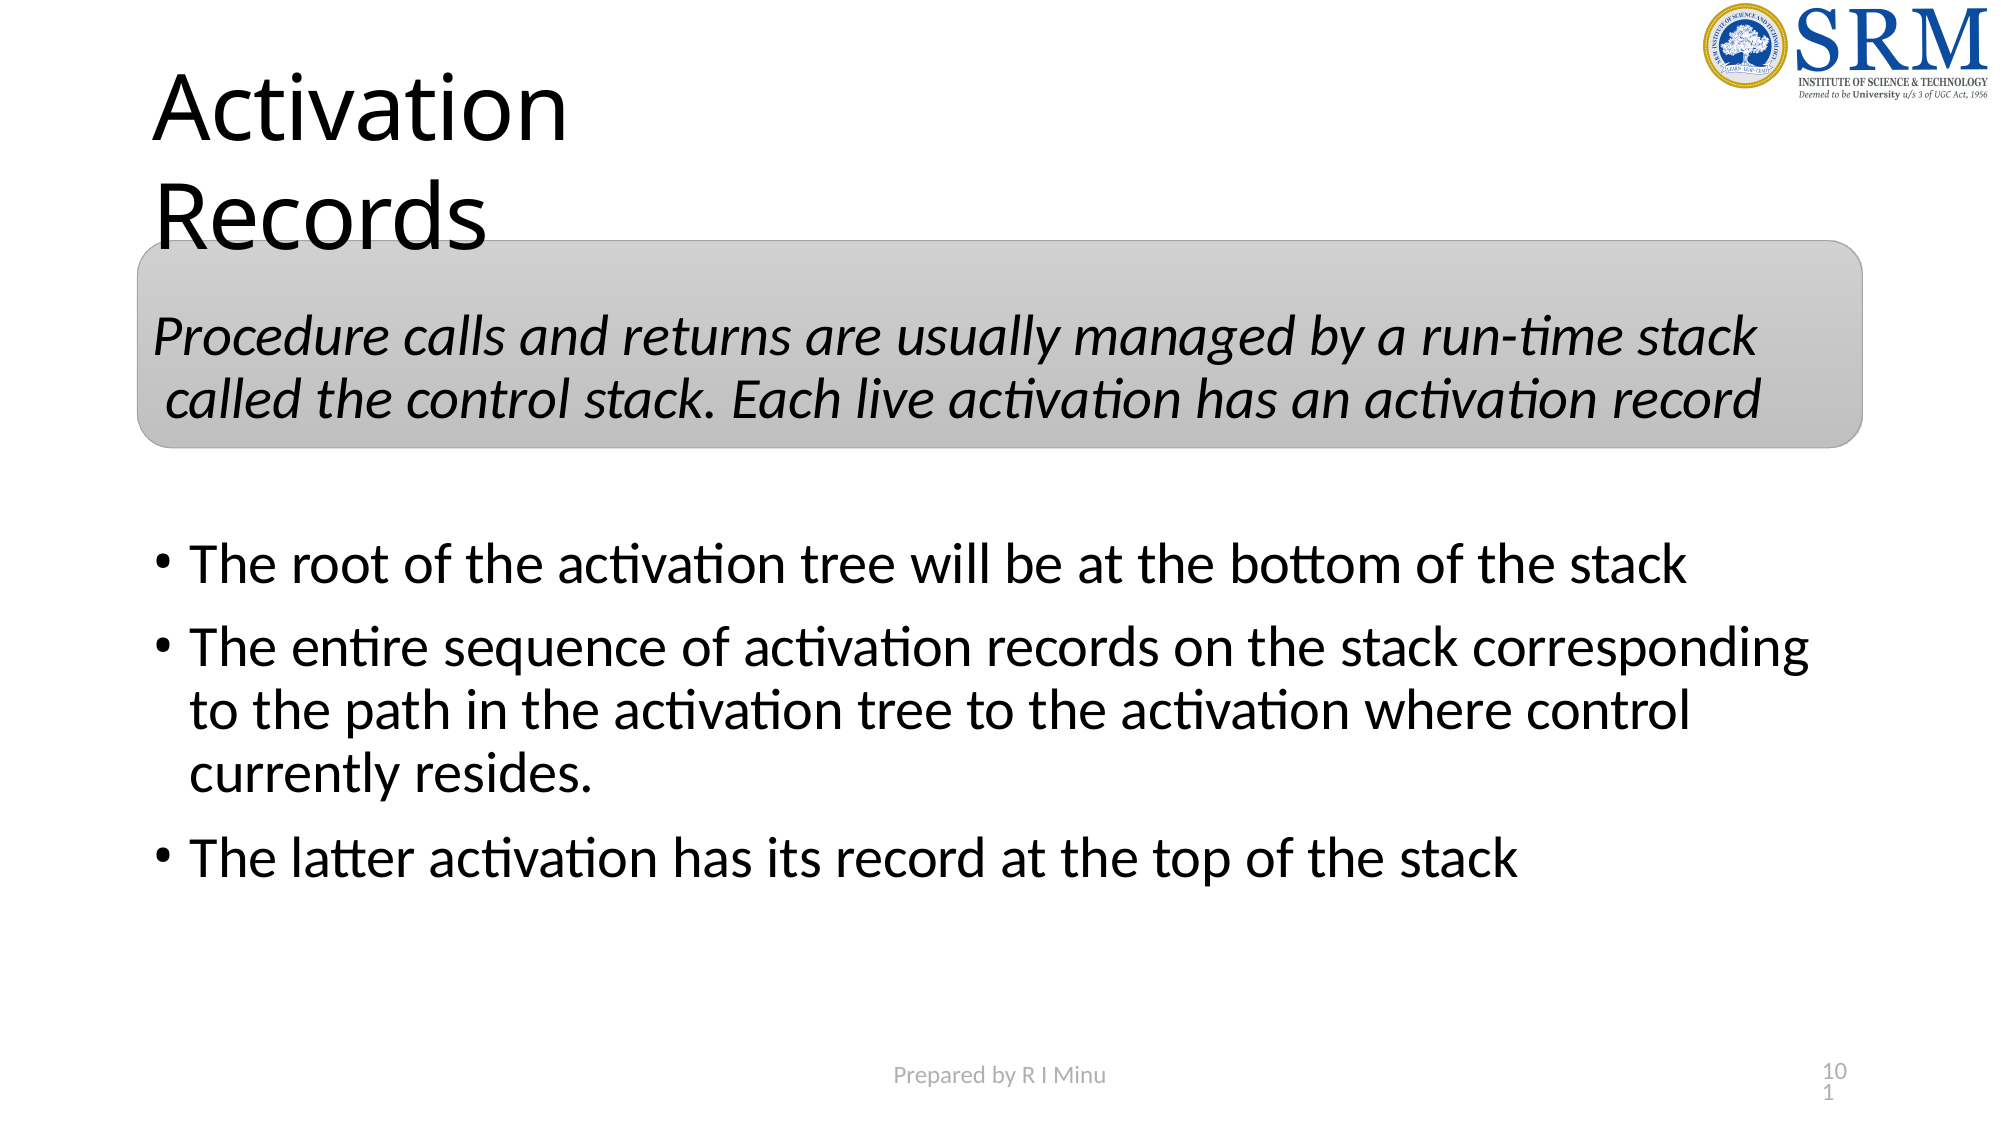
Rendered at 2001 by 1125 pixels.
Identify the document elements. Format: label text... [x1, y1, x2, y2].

footer Prepared by R I Minu [891, 889, 1109, 1125]
slide_number 101 [1805, 744, 1854, 1125]
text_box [136, 240, 1863, 449]
picture [1703, 3, 1988, 100]
title Activation Records [150, 46, 824, 240]
text_box Procedure calls and returns are usually managed by a run-time stack called the control stack. Each live activation has an activation record The root of the activation tree will be at the bottom of the stack The entire sequence of activation records on the stack corresponding to the path in the activation tree to the activation where control currently resides. The latter activation has its record at the top of the stack [150, 449, 1825, 889]
